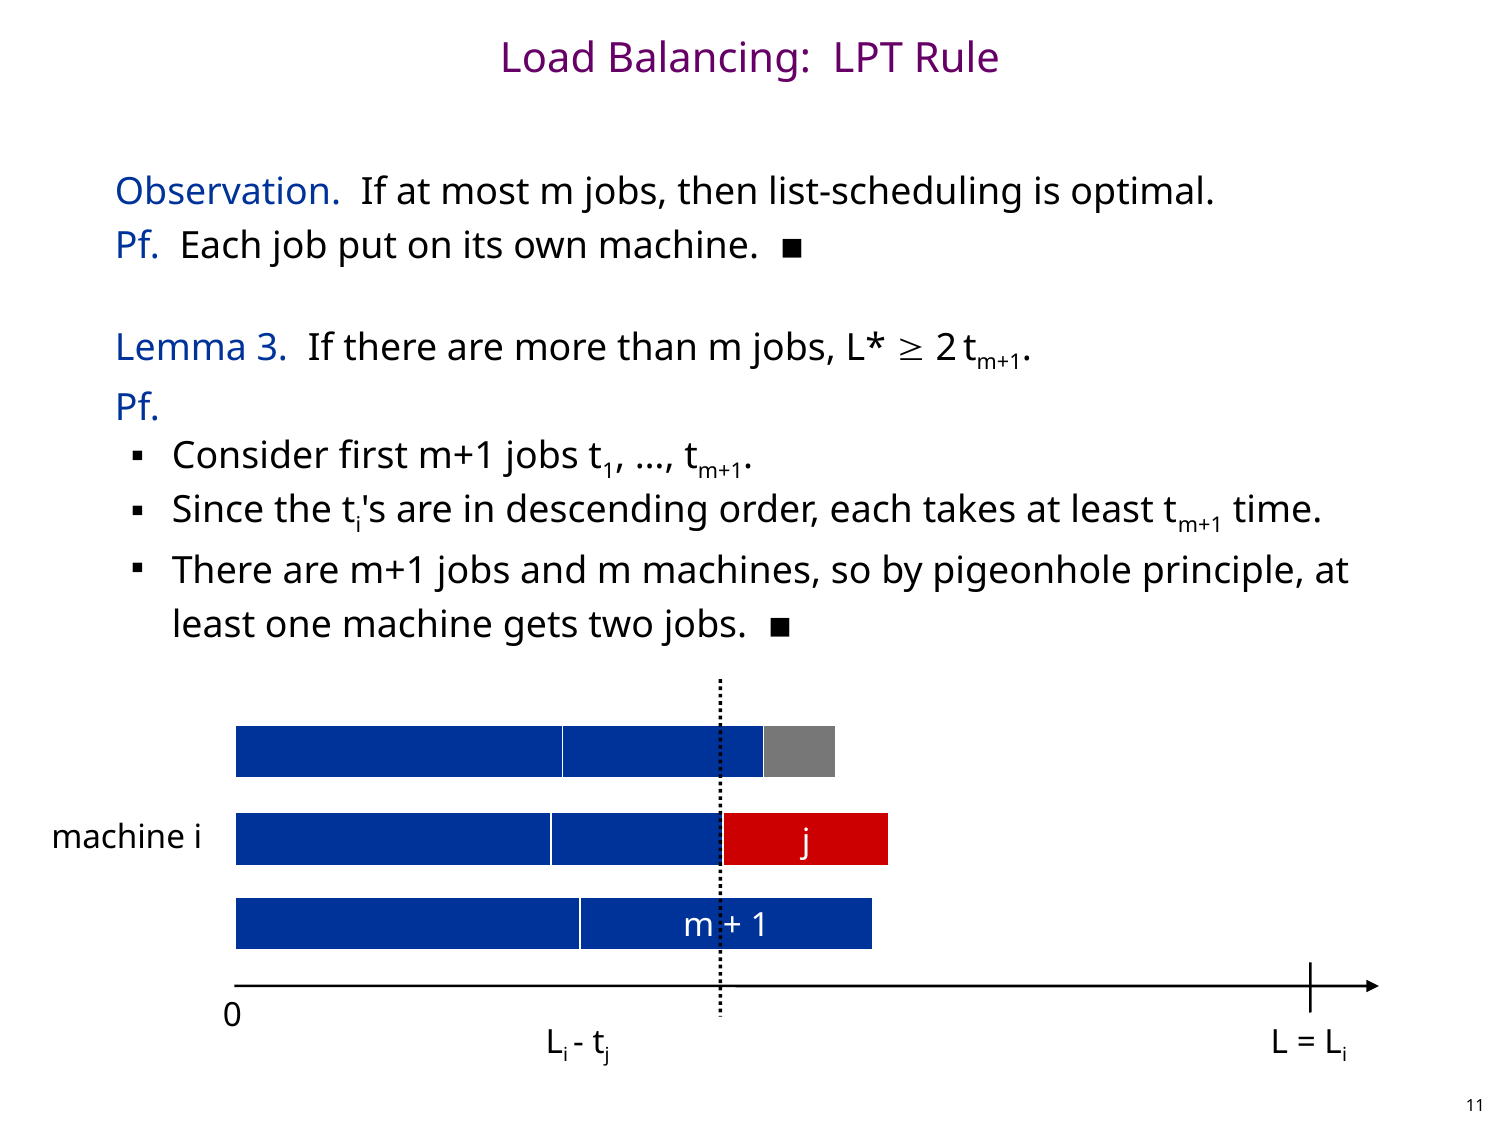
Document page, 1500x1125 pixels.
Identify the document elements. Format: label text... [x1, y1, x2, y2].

list Observation. If at most m jobs, then list-scheduling is optimal. Pf. Each job put on its own machine. ▪ Lemma 3. If there are more than m jobs, L*  2 tm+1. Pf. Consider first m+1 jobs t1, …, tm+1. Since the ti's are in descending order, each takes at least tm+1 time. There are m+1 jobs and m machines, so by pigeonhole principle, at least one machine gets two jobs. ▪ [99, 149, 1388, 1038]
slide_number 11 [1187, 1087, 1500, 1125]
text_box machine i [36, 807, 218, 863]
text_box [235, 896, 580, 950]
text_box [763, 724, 836, 779]
text_box [562, 724, 763, 779]
title Load Balancing: LPT Rule [0, 24, 1500, 100]
text_box [235, 812, 551, 866]
text_box j [722, 812, 890, 866]
text_box [235, 724, 562, 779]
text_box Li - tj [530, 1012, 698, 1073]
text_box m + 1 [580, 896, 873, 950]
text_box [551, 812, 722, 866]
text_box [1311, 979, 1379, 993]
text_box 0 [207, 985, 288, 1041]
text_box L = Li [1255, 1012, 1423, 1073]
